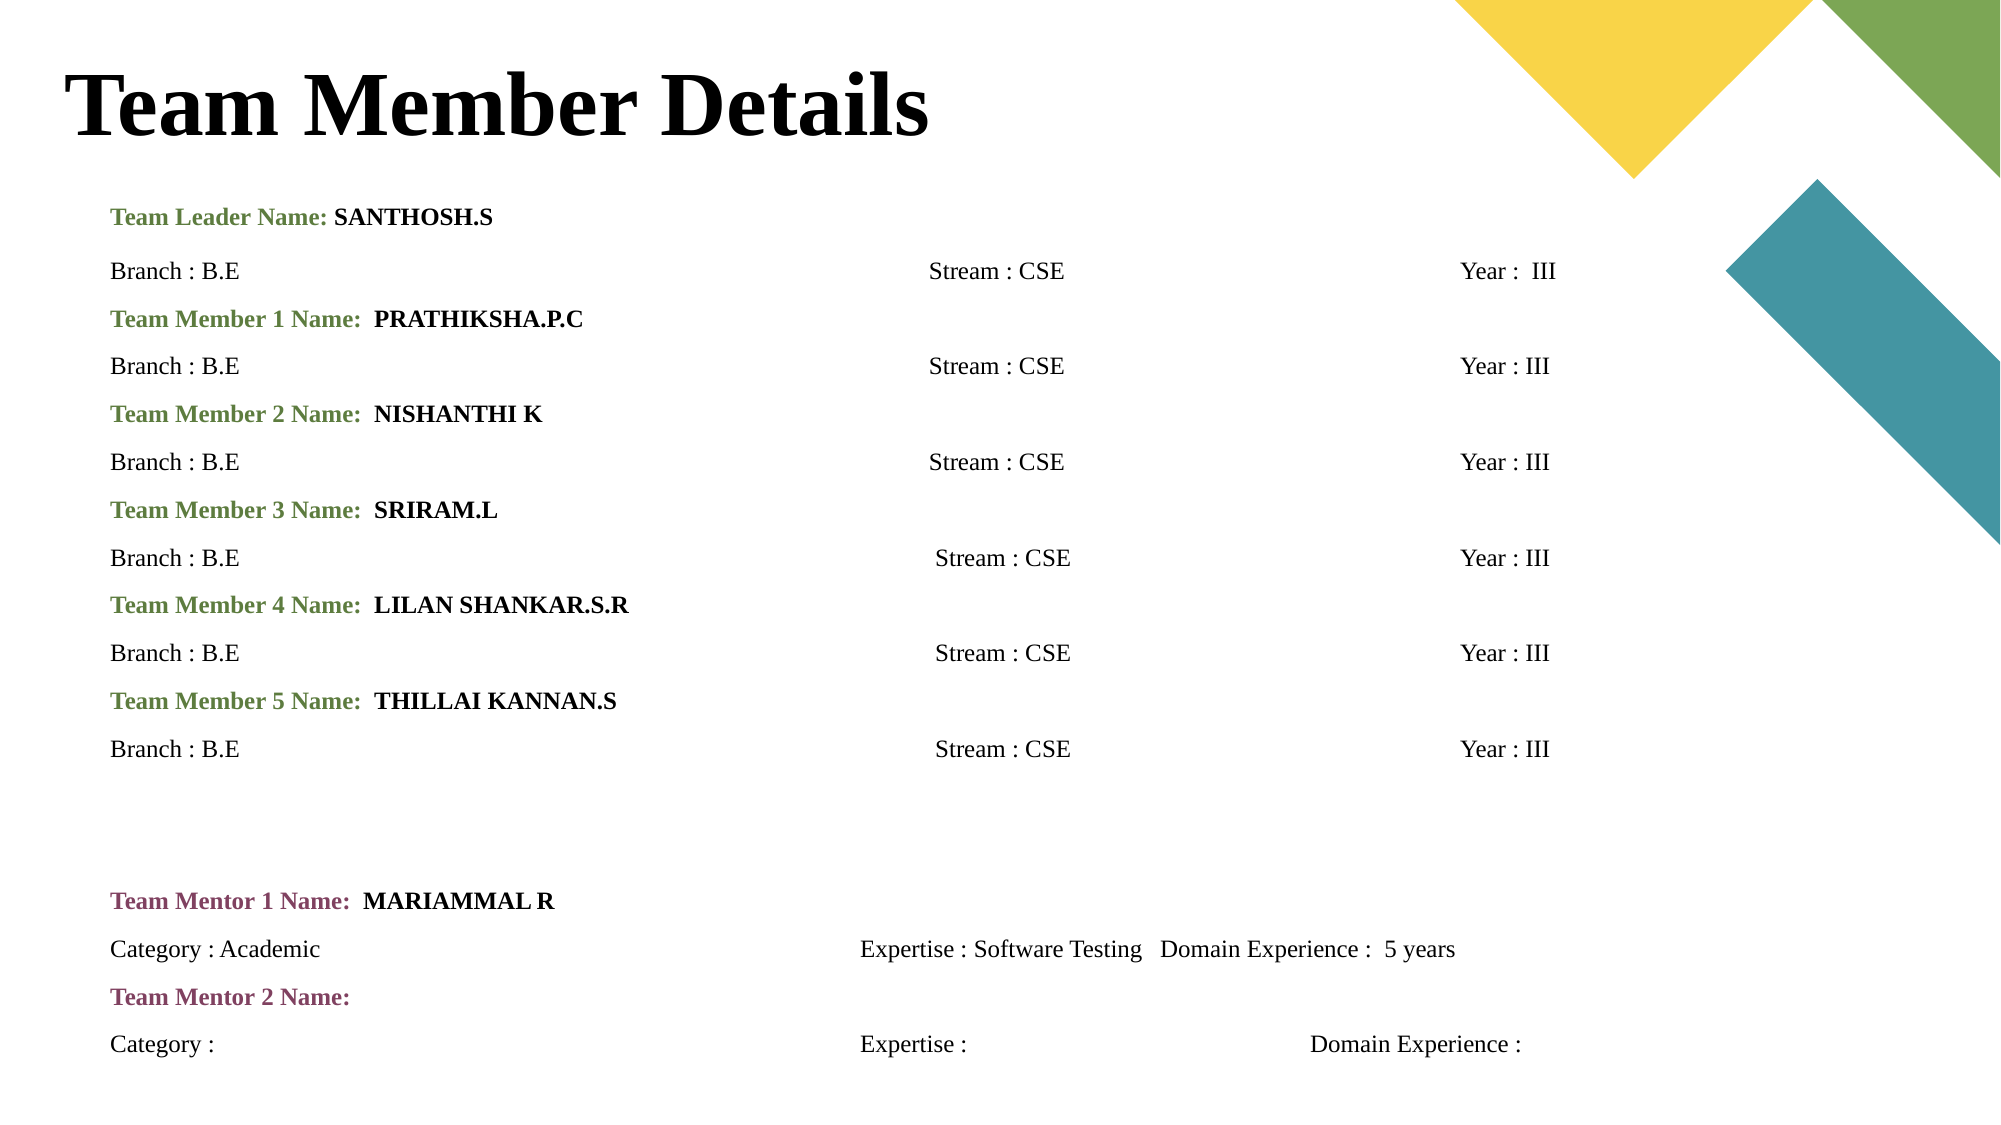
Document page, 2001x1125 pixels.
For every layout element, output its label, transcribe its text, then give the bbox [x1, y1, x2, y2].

list Team Leader Name: SANTHOSH.S Branch : B.E Stream : CSE Year : III Team Member 1 Name: PRATHIKSHA.P.C Branch : B.E Stream : CSE Year : III Team Member 2 Name: NISHANTHI K Branch : B.E Stream : CSE Year : III Team Member 3 Name: SRIRAM.L Branch : B.E Stream : CSE Year : III Team Member 4 Name: LILAN SHANKAR.S.R Branch : B.E Stream : CSE Year : III Team Member 5 Name: THILLAI KANNAN.S Branch : B.E Stream : CSE Year : III Team Mentor 1 Name: MARIAMMAL R Category : Academic Expertise : Software Testing Domain Experience : 5 years Team Mentor 2 Name: Category : Expertise : Domain Experience : [95, 196, 1947, 1052]
title Team Member Details [64, 55, 1151, 156]
